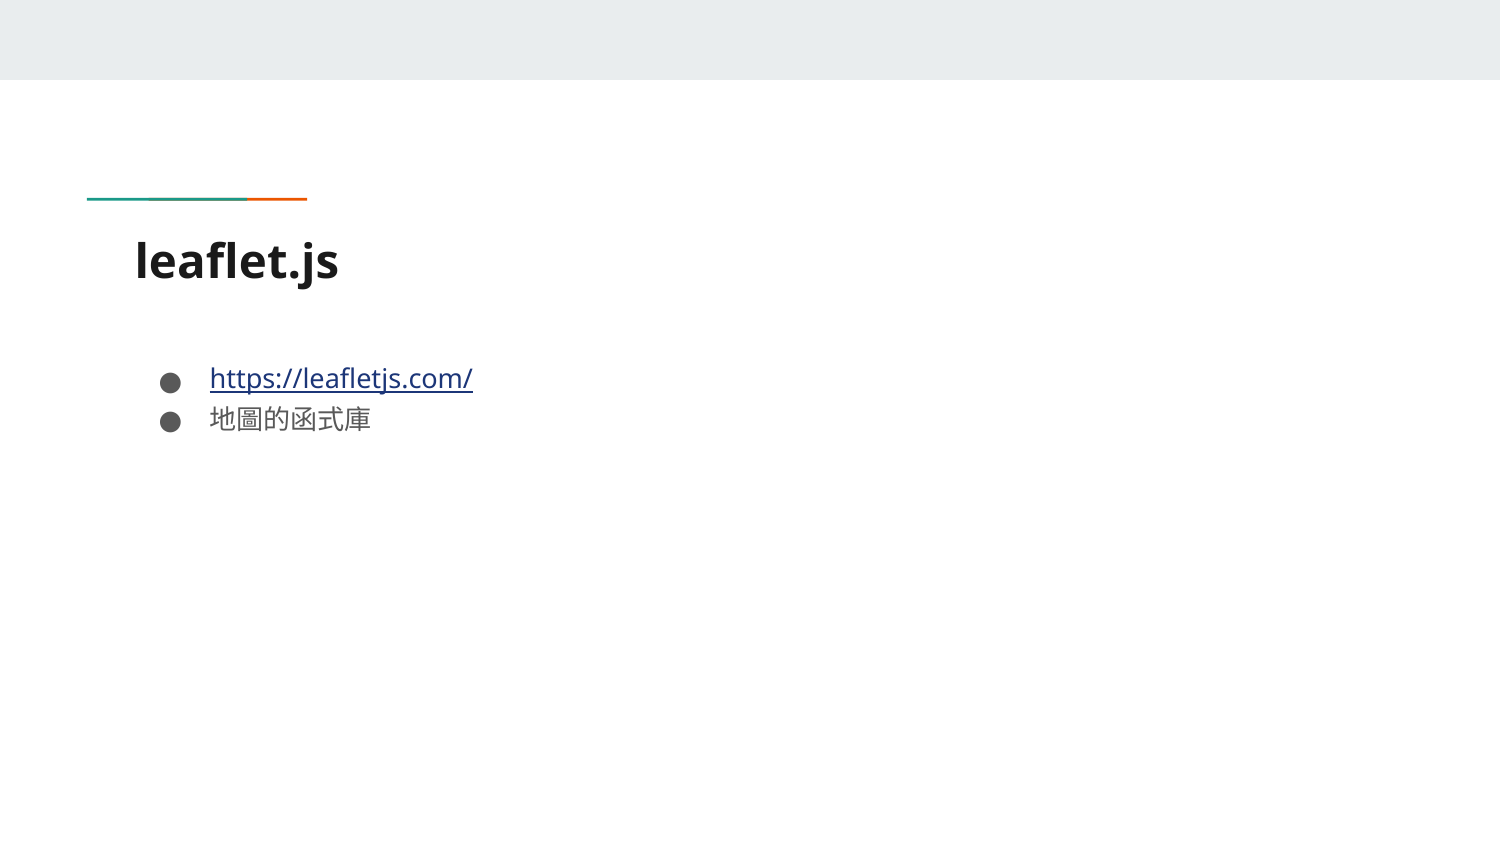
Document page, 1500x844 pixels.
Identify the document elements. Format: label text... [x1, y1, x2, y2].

title leaflet.js [119, 216, 1381, 305]
list https://leafletjs.com/ 地圖的函式庫 [119, 341, 1381, 712]
